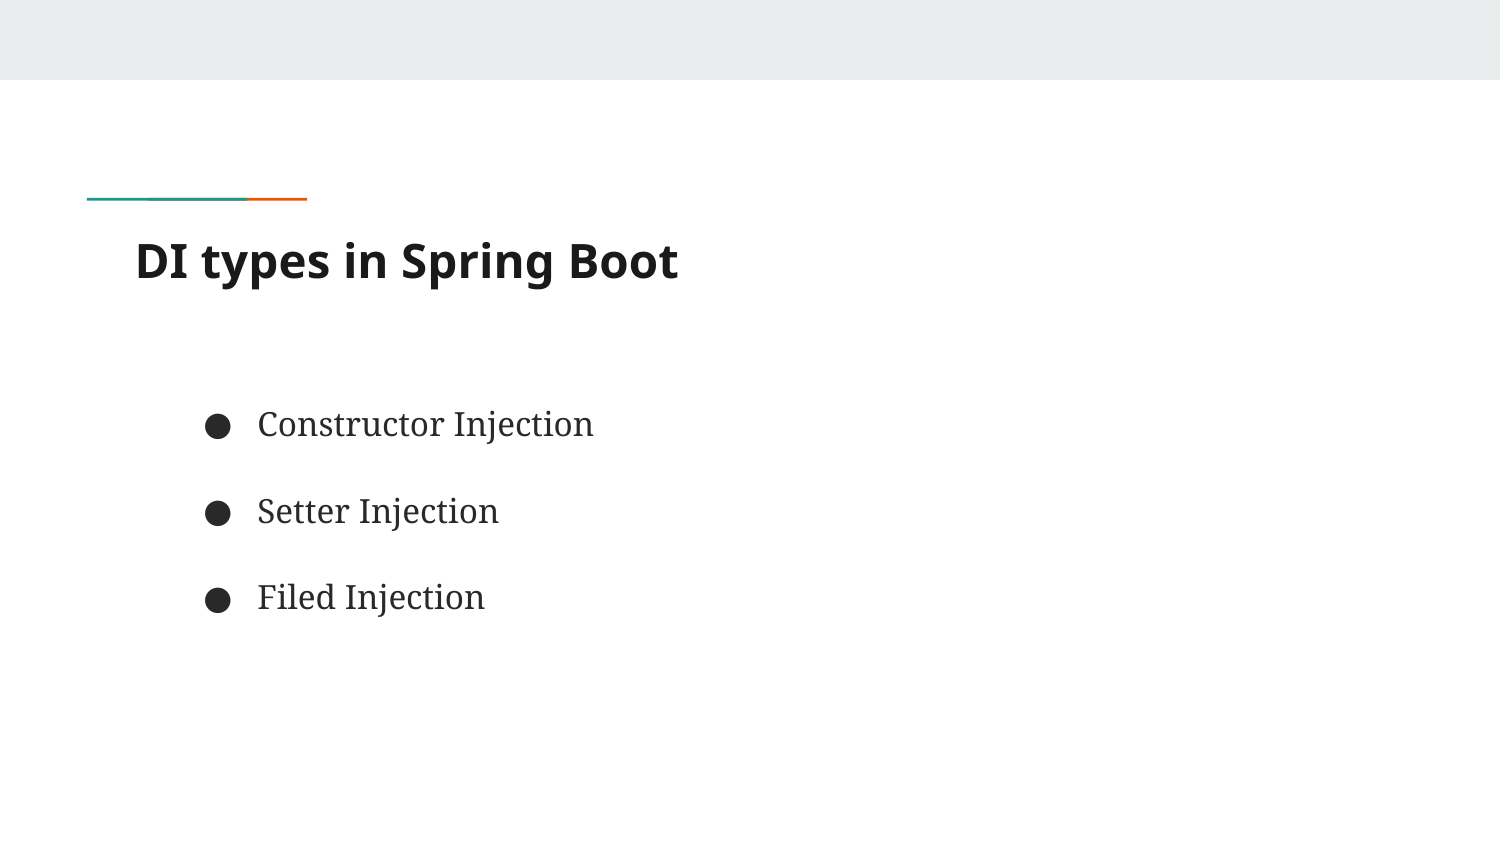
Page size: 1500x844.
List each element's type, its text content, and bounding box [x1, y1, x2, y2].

list Constructor Injection Setter Injection Filed Injection [119, 341, 1381, 712]
title DI types in Spring Boot [119, 216, 1381, 305]
